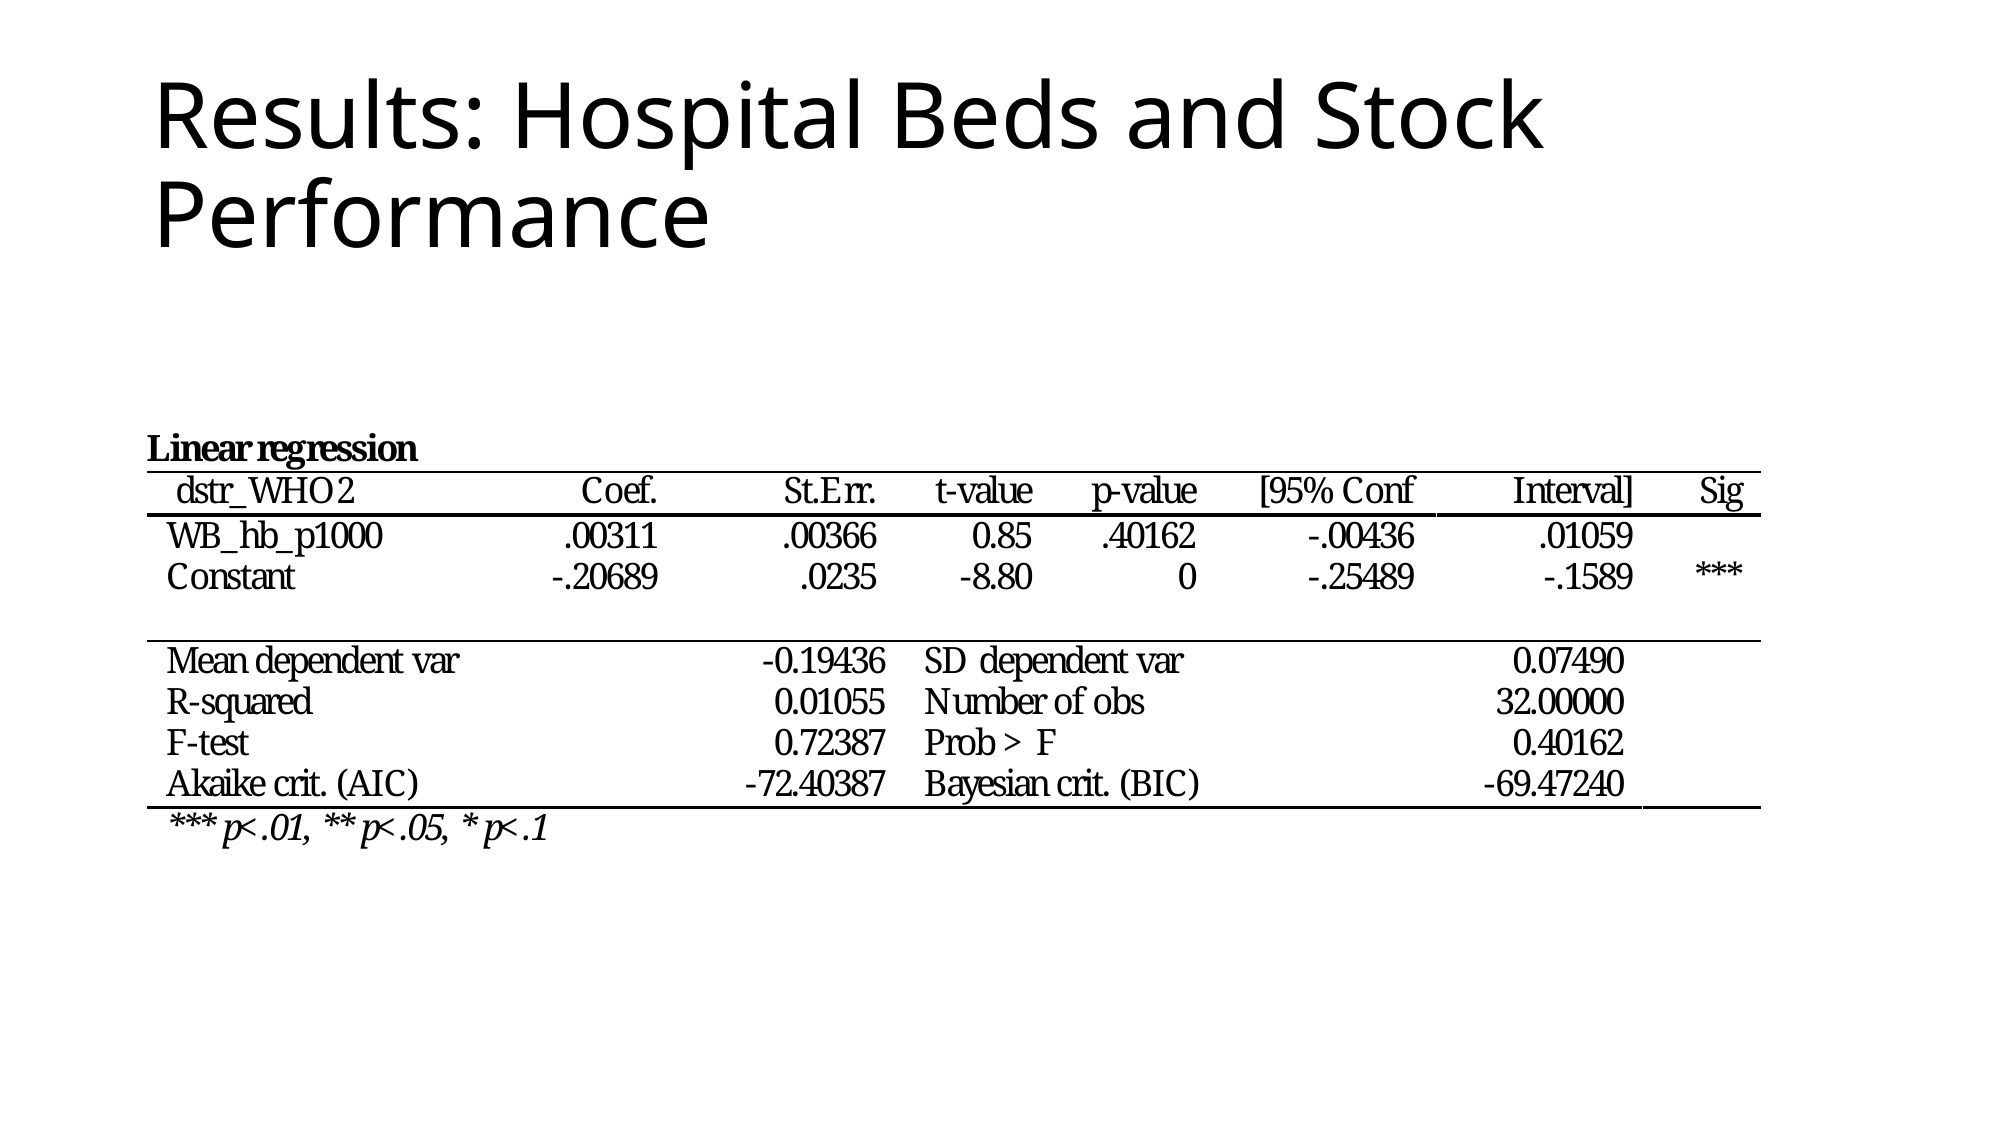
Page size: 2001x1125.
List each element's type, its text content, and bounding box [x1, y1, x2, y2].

list [137, 299, 1863, 1014]
title Results: Hospital Beds and Stock Performance [137, 59, 1863, 278]
picture [146, 388, 1854, 974]
